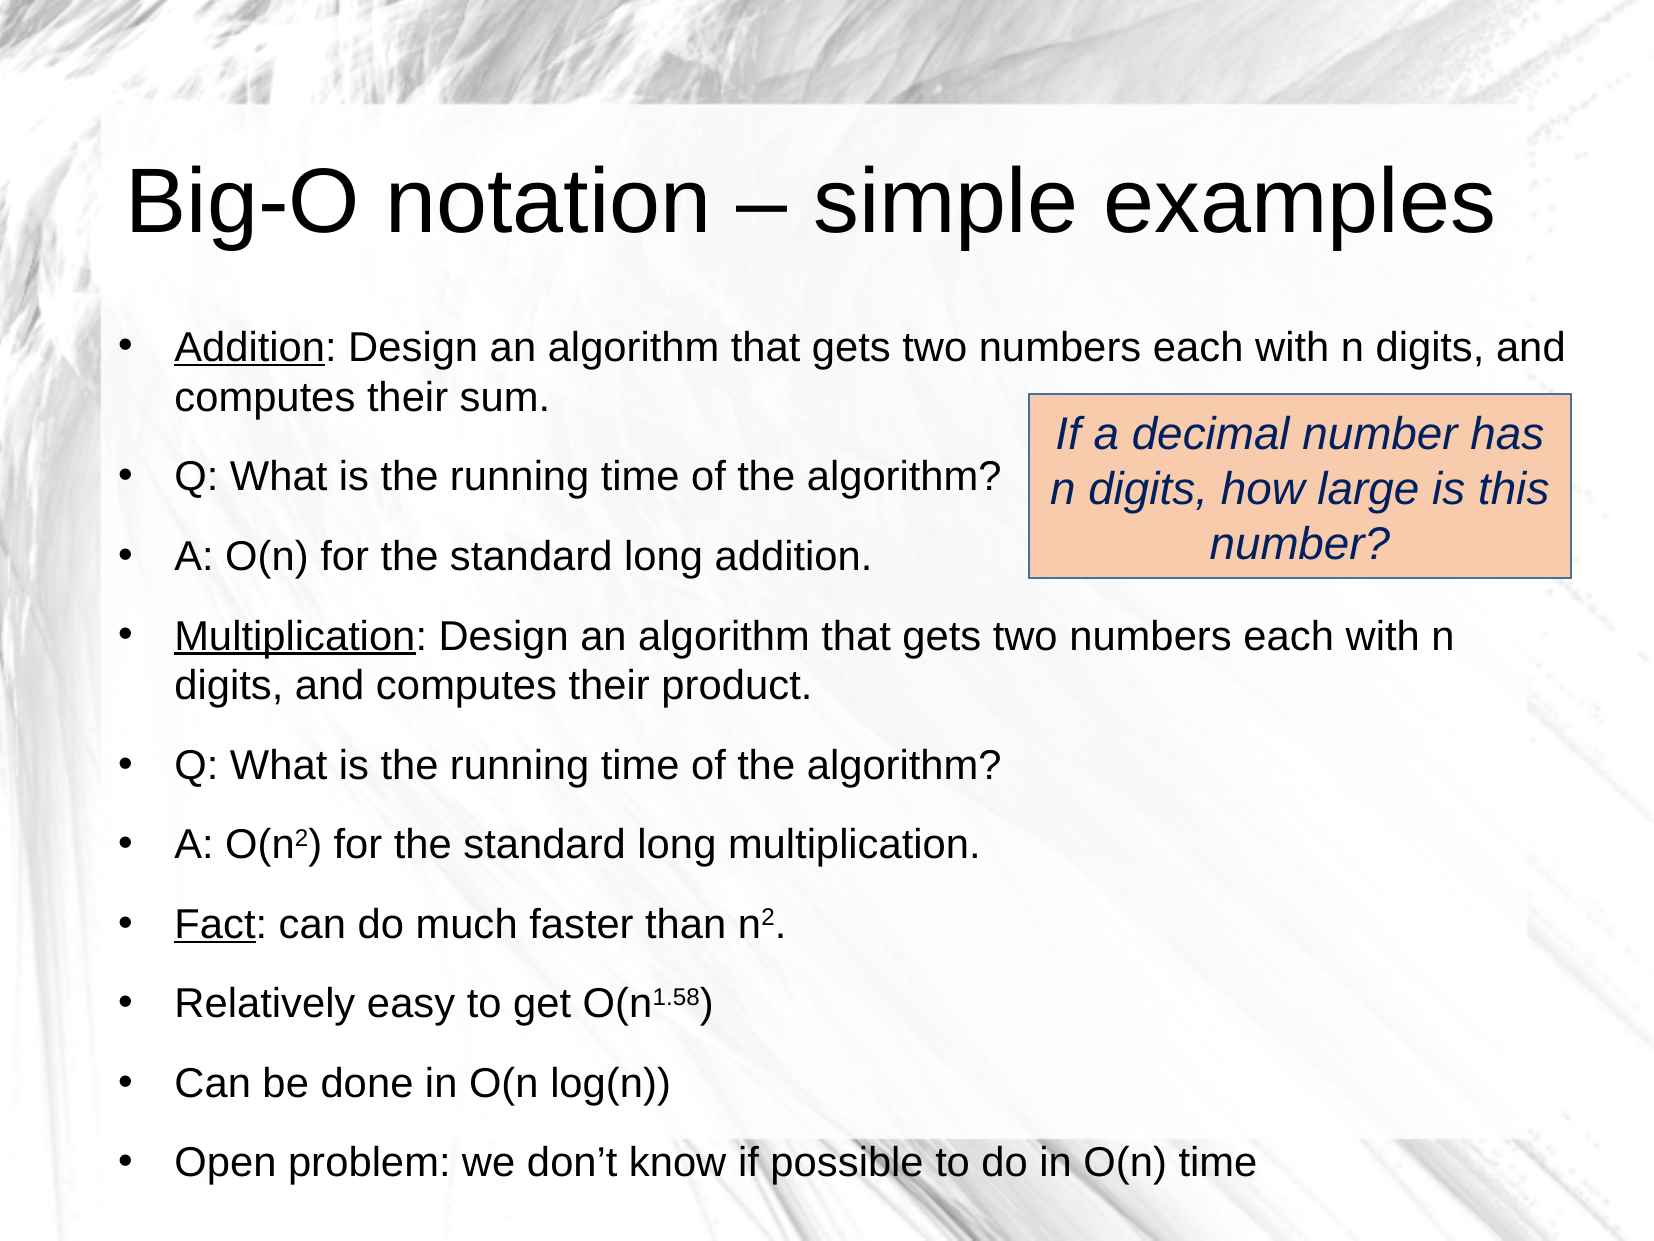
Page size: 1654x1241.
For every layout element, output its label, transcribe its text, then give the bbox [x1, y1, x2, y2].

text_box If a decimal number has n digits, how large is this number? [1029, 393, 1571, 579]
picture [0, 0, 1654, 1241]
title Big-O notation – simple examples [118, 112, 1506, 281]
list Addition: Design an algorithm that gets two numbers each with n digits, and computes their sum. Q: What is the running time of the algorithm? A: O(n) for the standard long addition. Multiplication: Design an algorithm that gets two numbers each with n digits, and computes their product. Q: What is the running time of the algorithm? A: O(n2) for the standard long multiplication. Fact: can do much faster than n2. Relatively easy to get O(n1.58) Can be done in O(n log(n)) Open problem: we don’t know if possible to do in O(n) time [118, 319, 1571, 1102]
